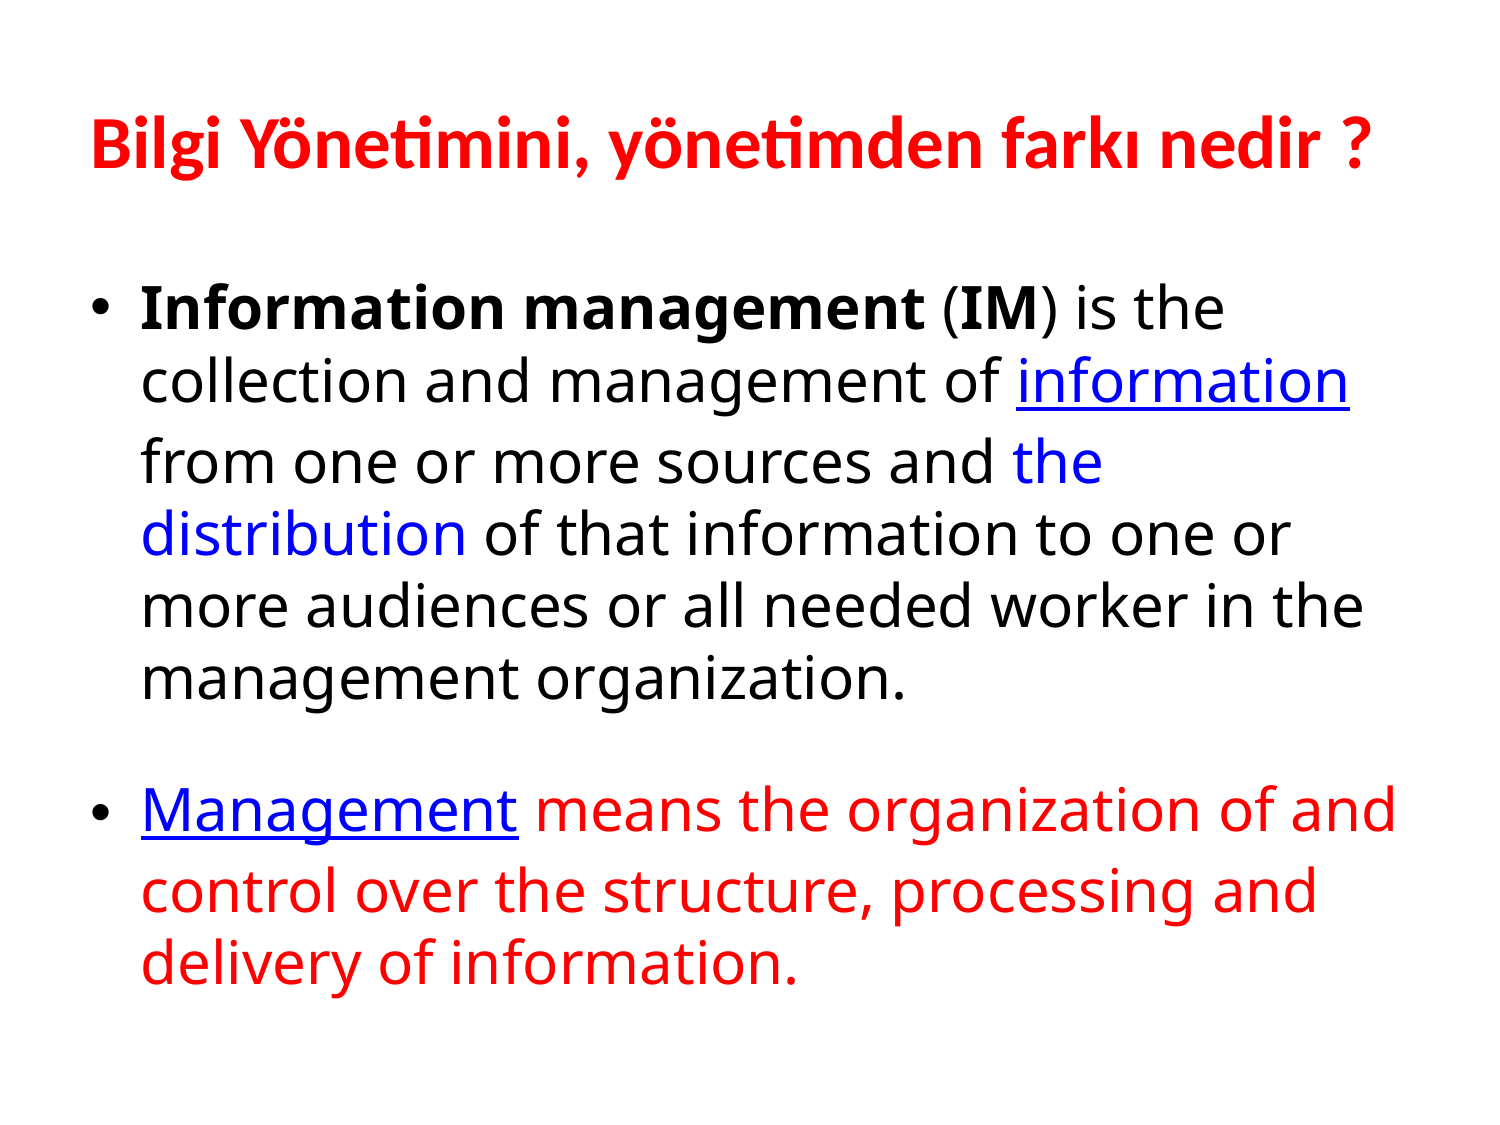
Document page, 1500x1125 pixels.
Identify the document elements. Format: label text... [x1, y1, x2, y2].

title Bilgi Yönetimini, yönetimden farkı nedir ? [75, 45, 1425, 233]
list Information management (IM) is the collection and management of information from one or more sources and the distribution of that information to one or more audiences or all needed worker in the management organization. Management means the organization of and control over the structure, processing and delivery of information. [75, 262, 1425, 1005]
